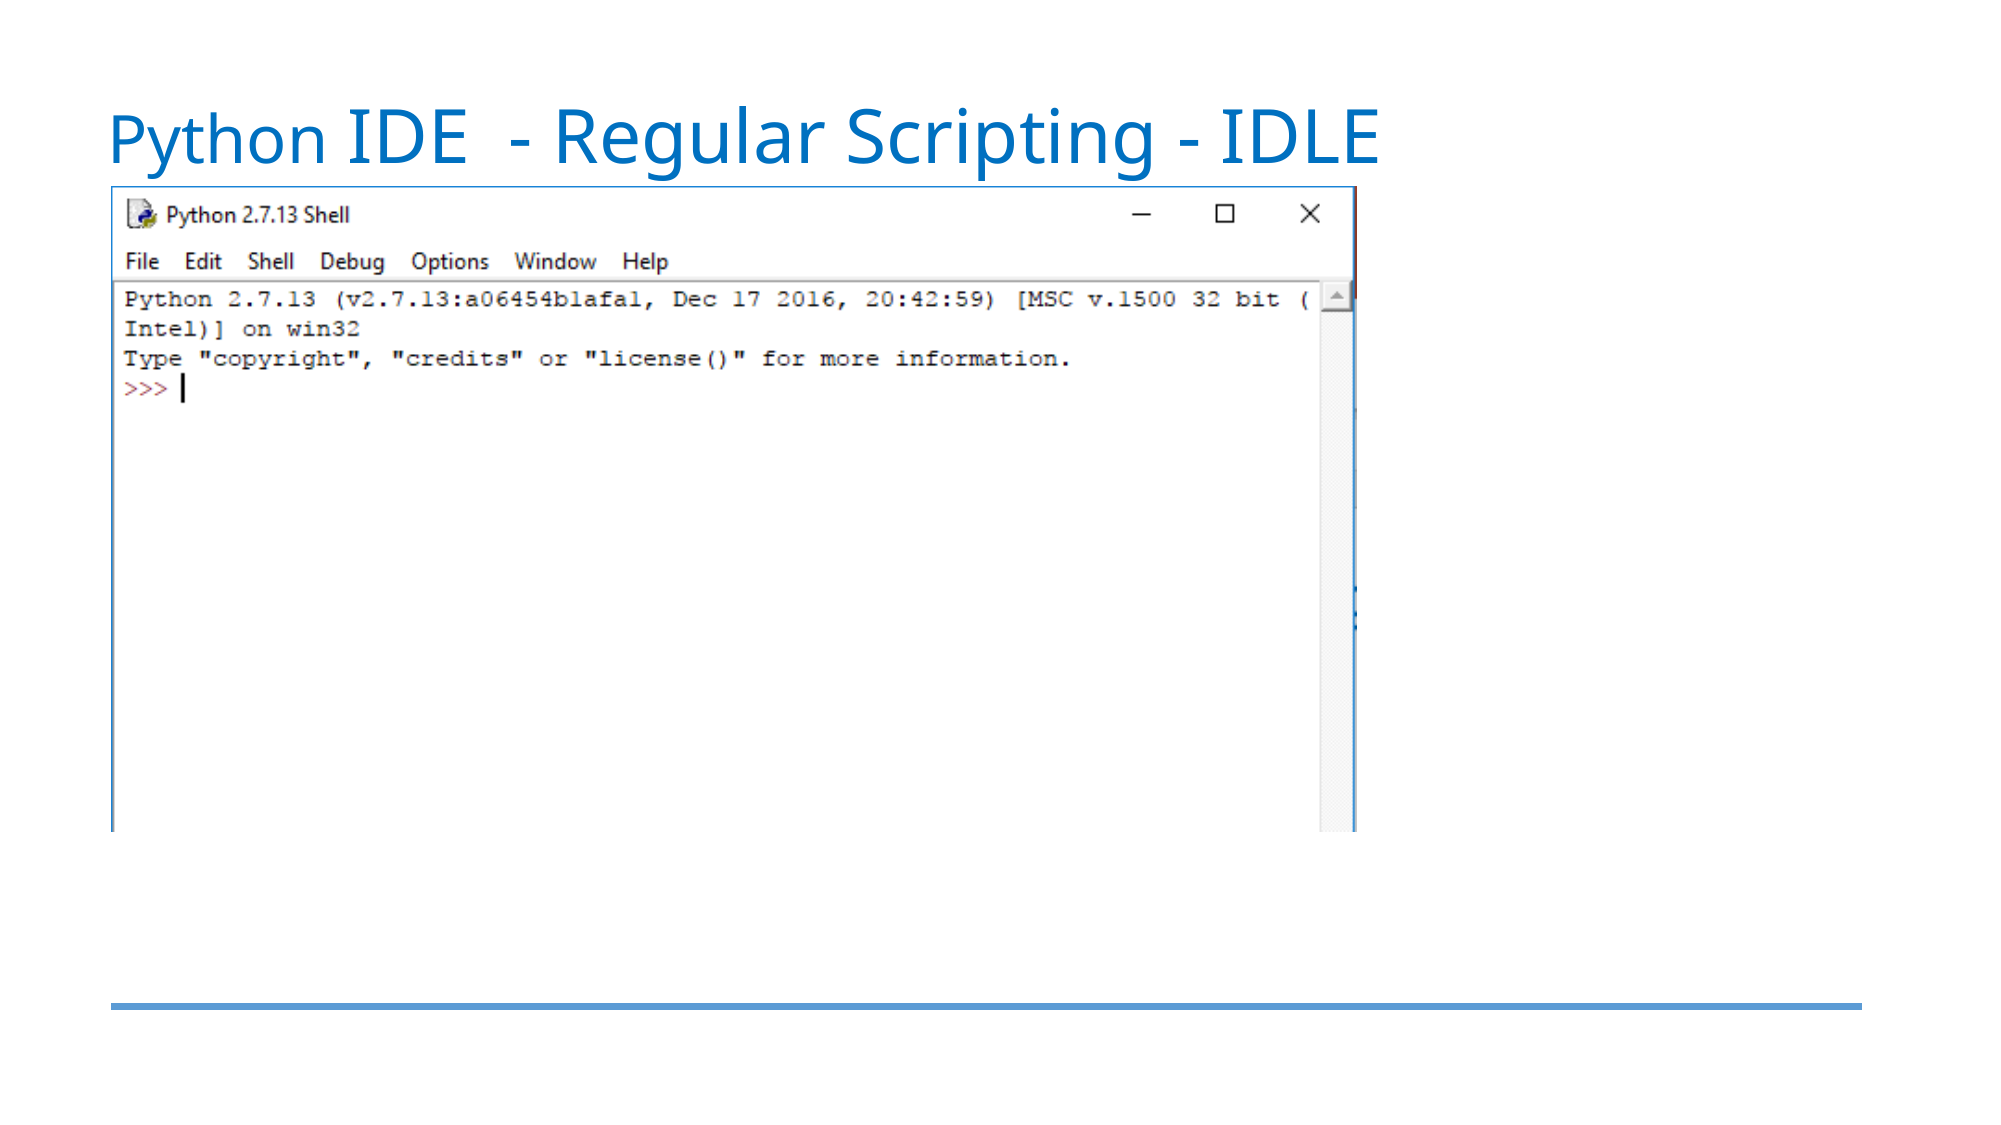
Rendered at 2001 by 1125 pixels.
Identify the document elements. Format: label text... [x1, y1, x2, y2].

text_box Python IDE - Regular Scripting - IDLE [92, 80, 1892, 186]
picture [111, 186, 1357, 832]
